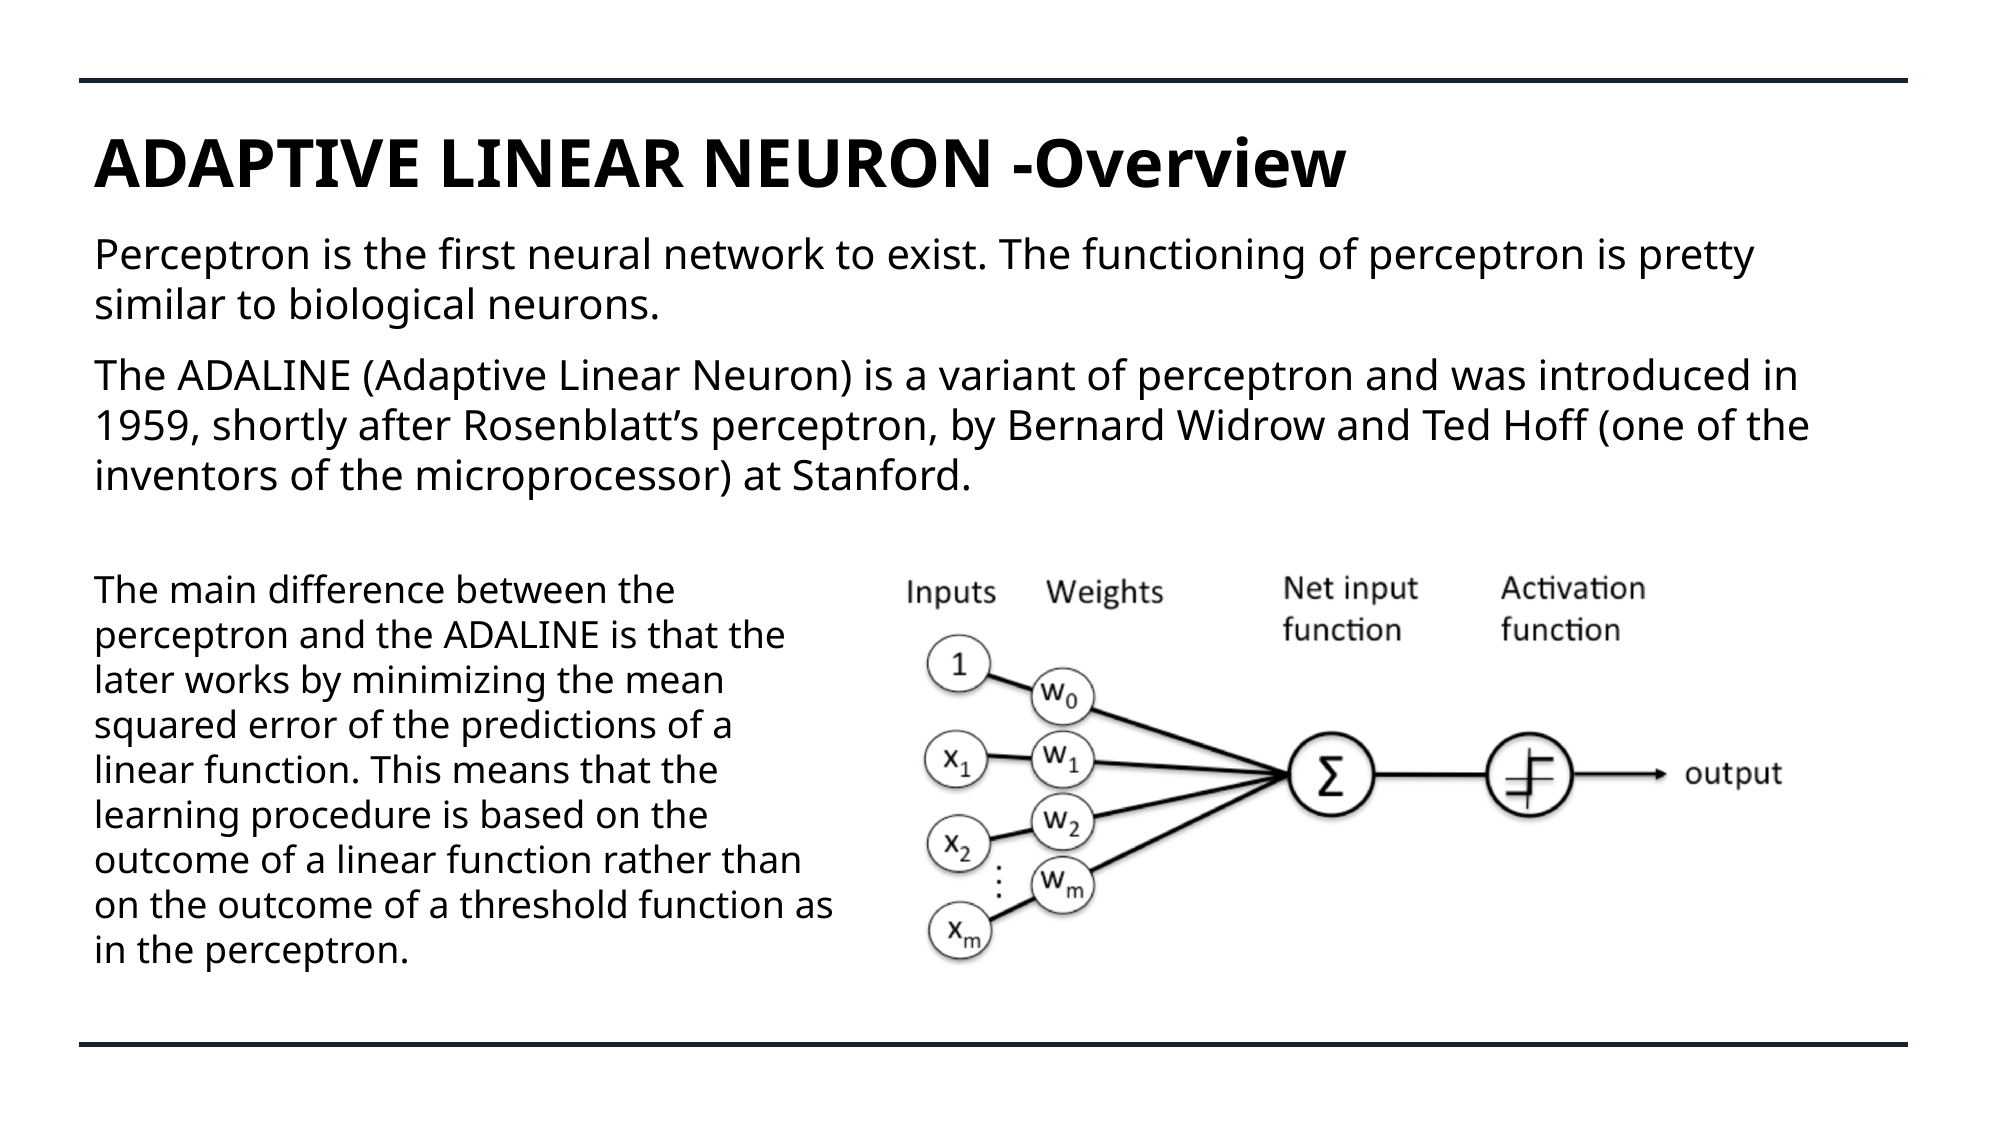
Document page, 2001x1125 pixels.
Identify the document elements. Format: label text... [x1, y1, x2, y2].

picture [856, 494, 1921, 992]
title ADAPTIVE LINEAR NEURON -Overview [79, 84, 1824, 219]
text_box The main difference between the perceptron and the ADALINE is that the later works by minimizing the mean squared error of the predictions of a linear function. This means that the learning procedure is based on the outcome of a linear function rather than on the outcome of a threshold function as in the perceptron. [79, 558, 857, 1024]
list Perceptron is the first neural network to exist. The functioning of perceptron is pretty similar to biological neurons. The ADALINE (Adaptive Linear Neuron) is a variant of perceptron and was introduced in 1959, shortly after Rosenblatt’s perceptron, by Bernard Widrow and Ted Hoff (one of the inventors of the microprocessor) at Stanford. [79, 219, 1878, 534]
